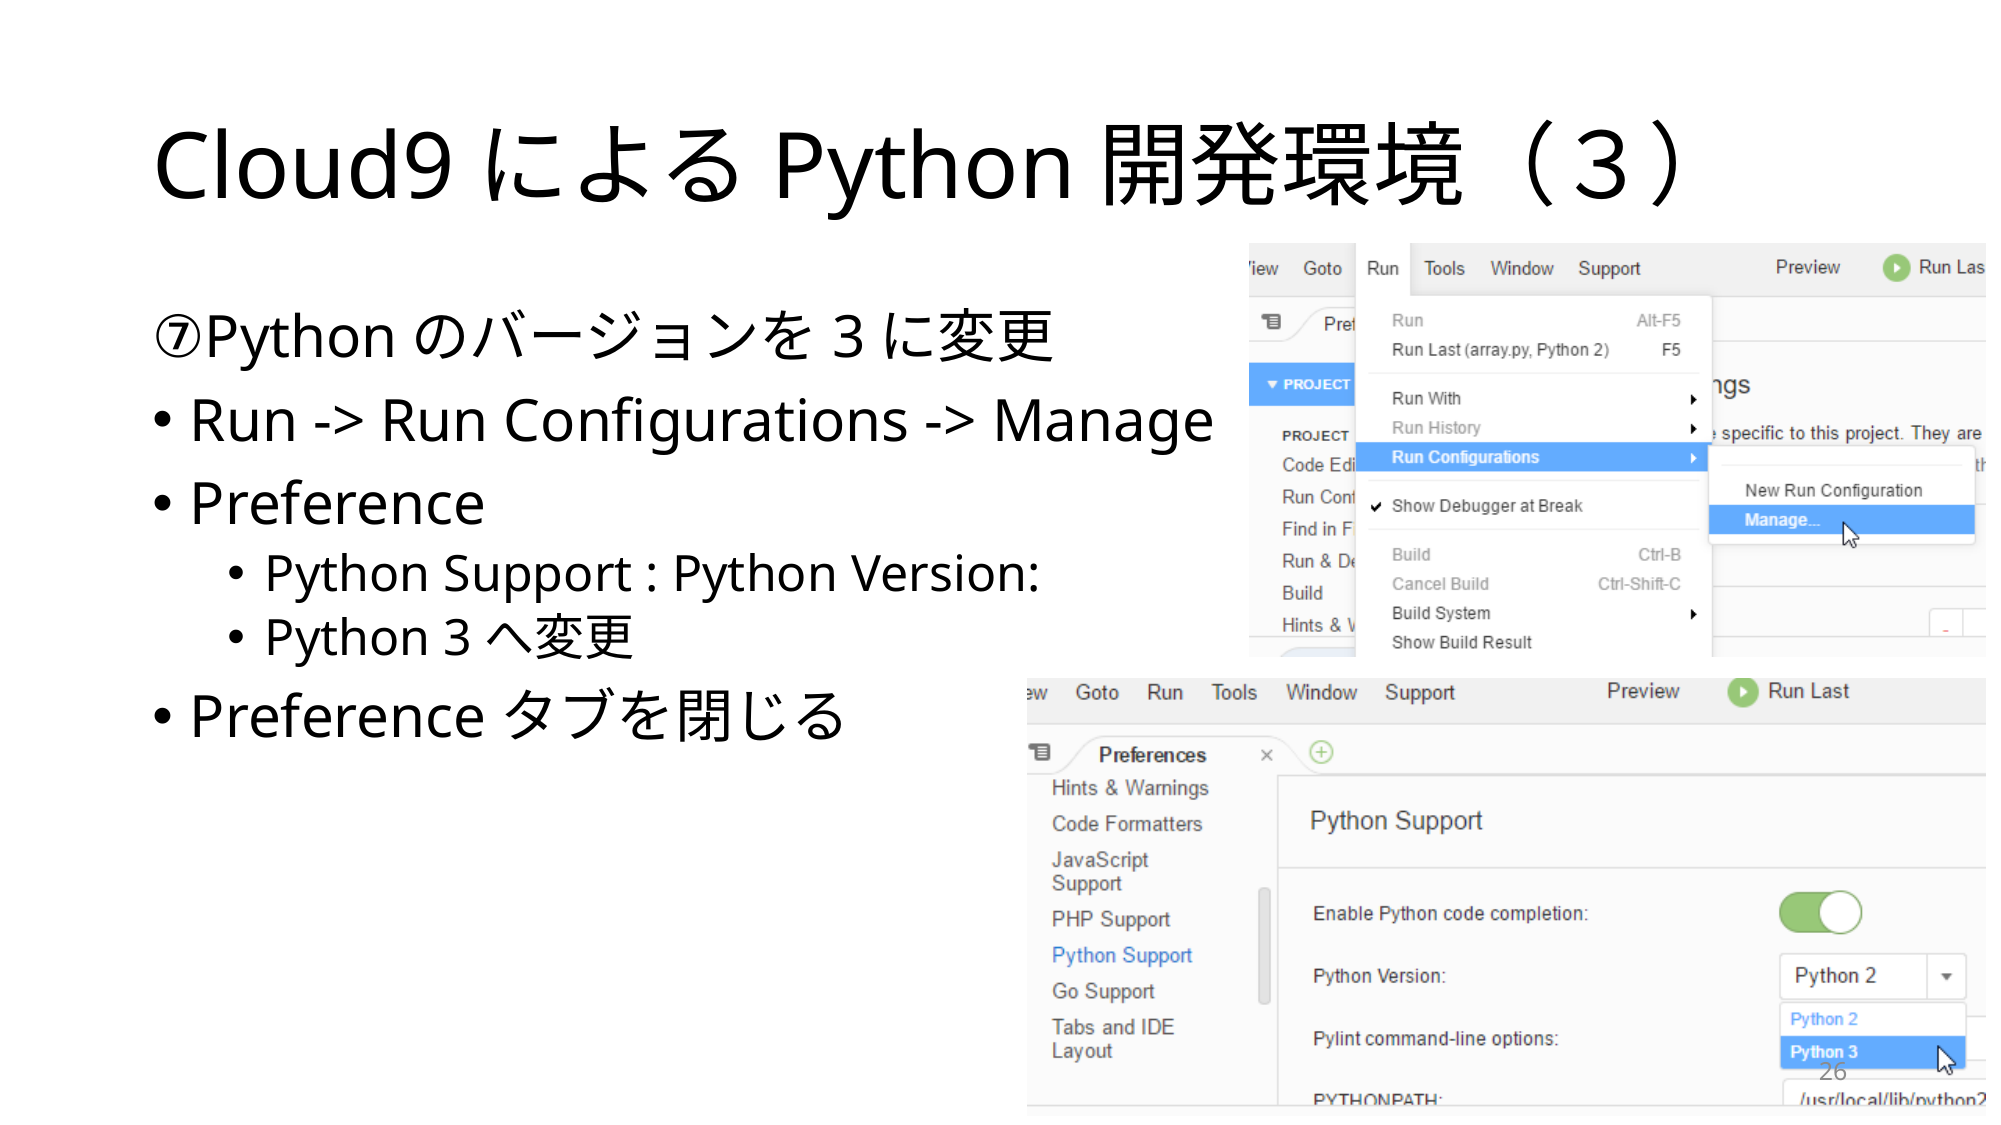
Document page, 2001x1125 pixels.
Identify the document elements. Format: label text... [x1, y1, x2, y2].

title Cloud9によるPython開発環境（３） [137, 59, 1863, 278]
picture [1027, 678, 1986, 1116]
picture [1249, 243, 1986, 657]
list ⑦Pythonのバージョンを3に変更 Run -> Run Configurations -> Manage Preference Python Support : Python Version: Python 3へ変更 Preferenceタブを閉じる [137, 299, 1863, 1014]
